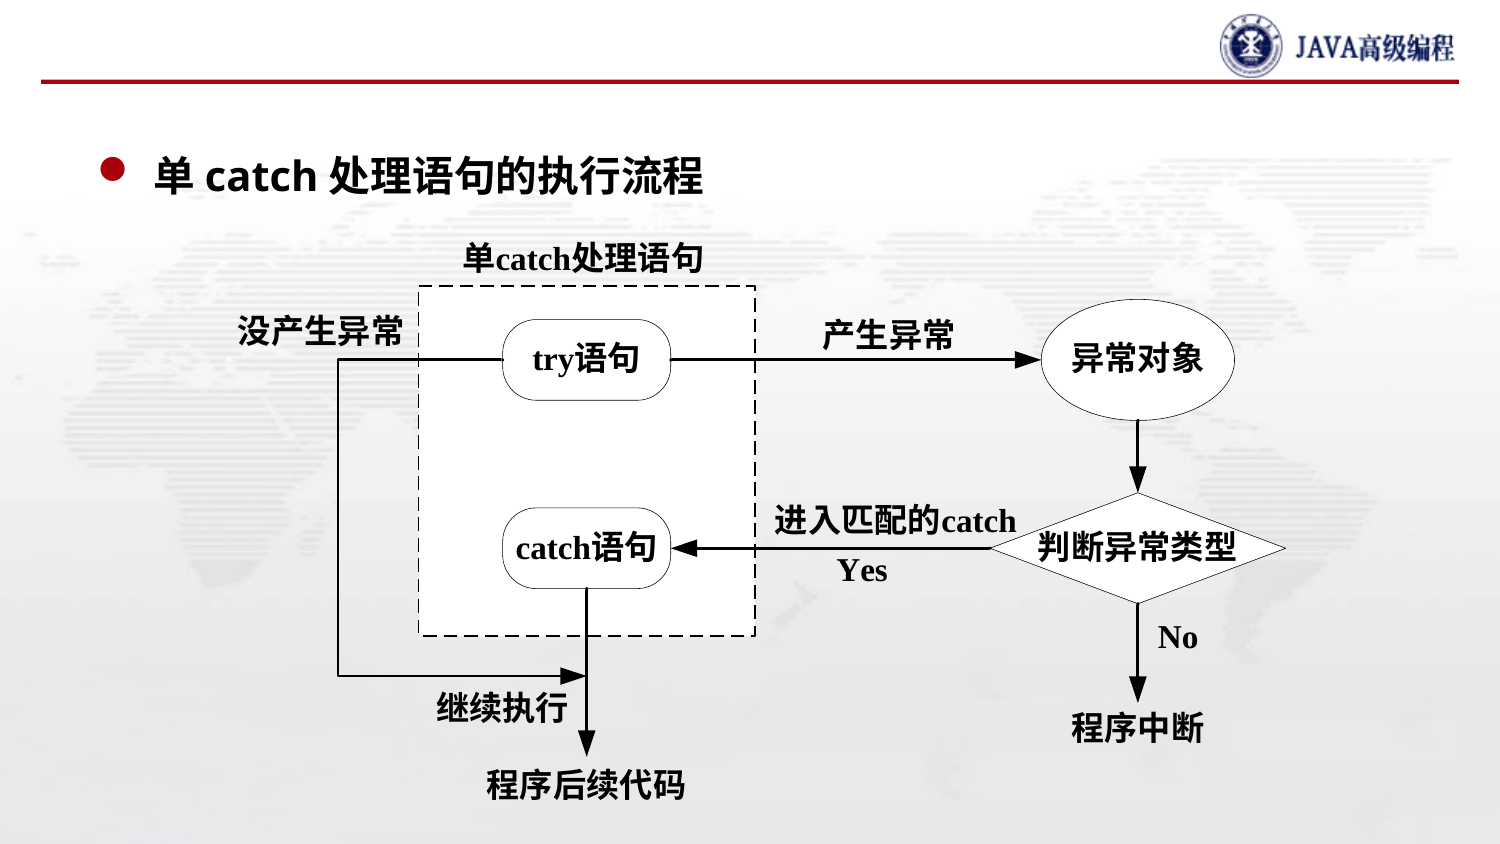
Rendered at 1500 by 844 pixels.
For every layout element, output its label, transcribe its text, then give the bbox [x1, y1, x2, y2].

list 单catch处理语句的执行流程 [81, 116, 1429, 733]
picture [0, 1, 1500, 844]
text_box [198, 234, 1290, 812]
